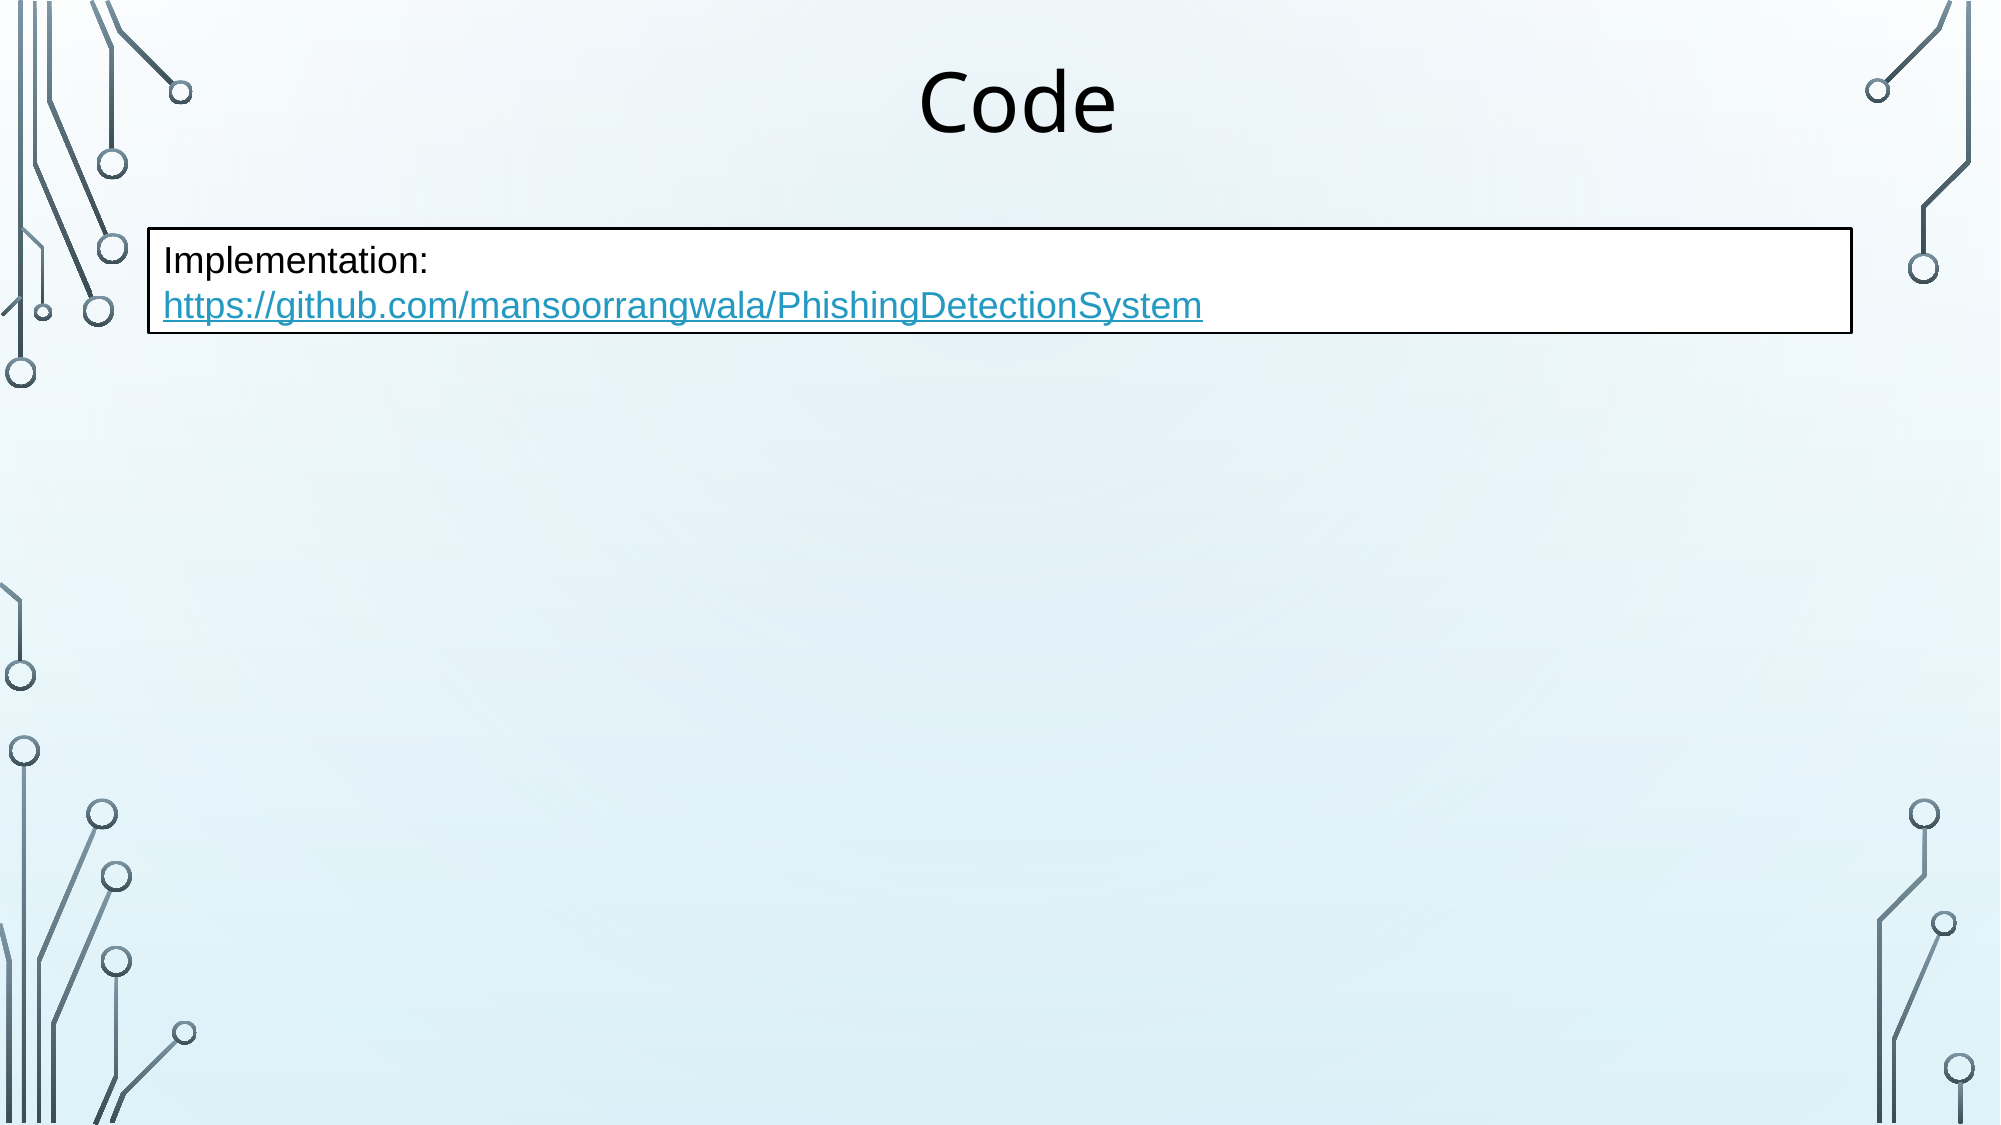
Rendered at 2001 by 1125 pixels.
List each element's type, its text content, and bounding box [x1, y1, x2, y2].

text_box Implementation: https://github.com/mansoorrangwala/PhishingDetectionSystem [147, 227, 1853, 334]
text_box Code [902, 42, 1134, 157]
